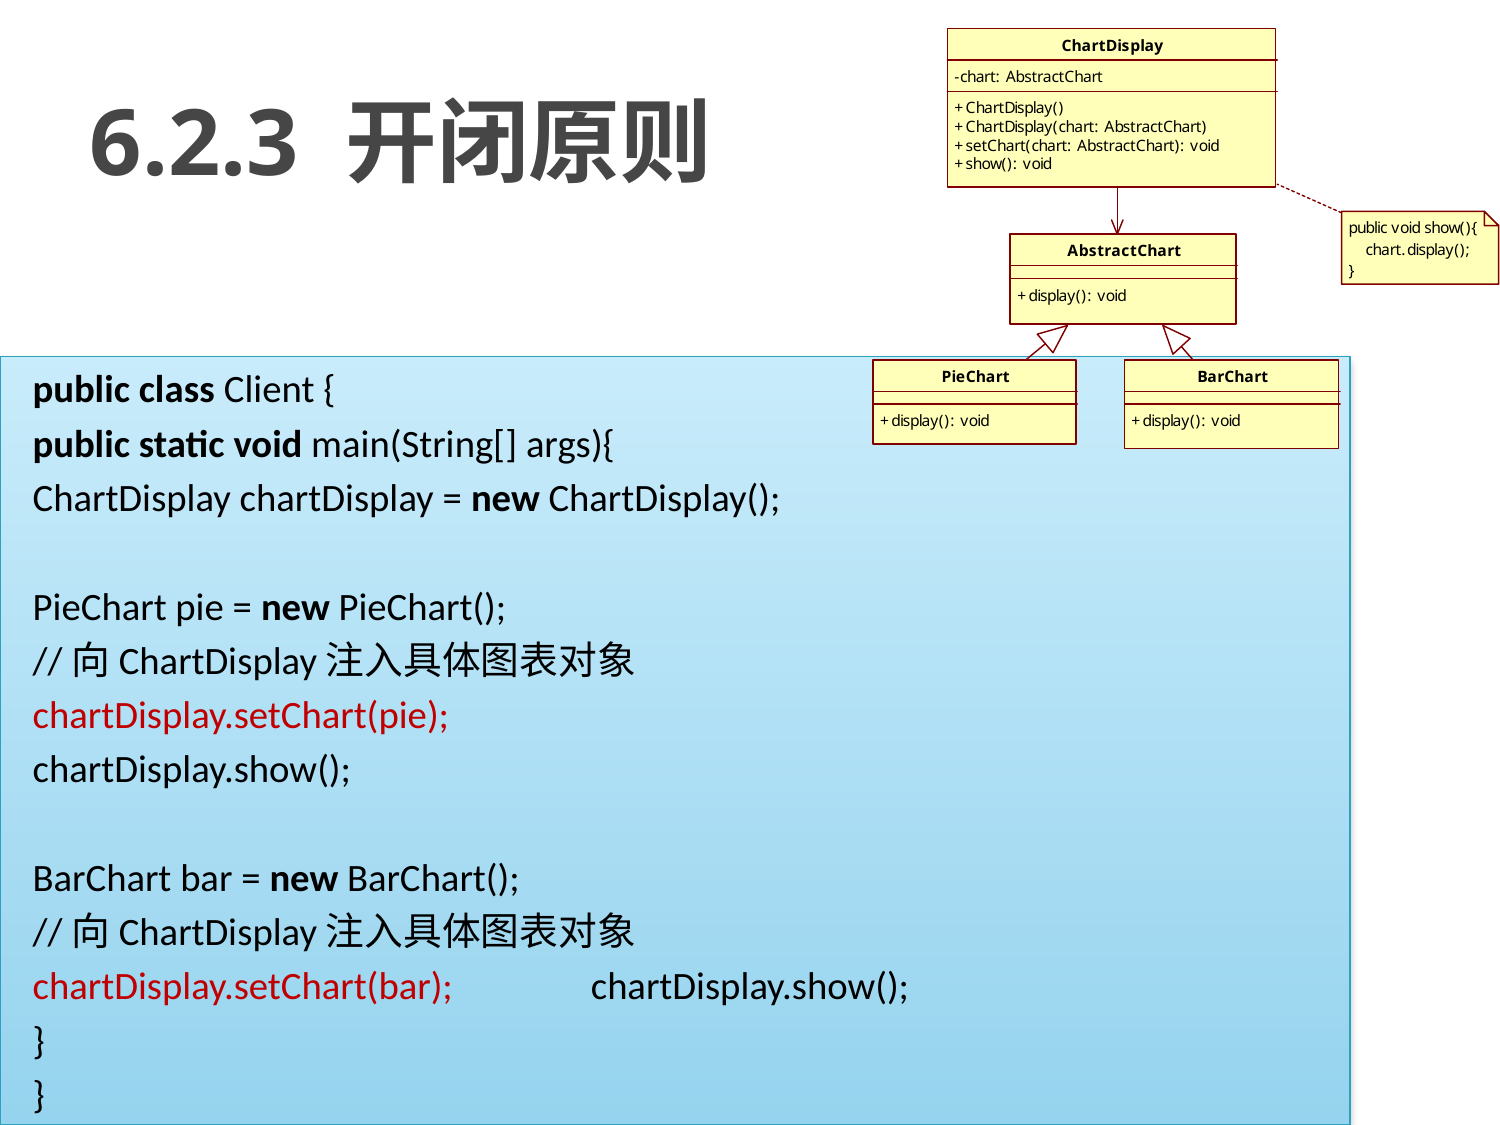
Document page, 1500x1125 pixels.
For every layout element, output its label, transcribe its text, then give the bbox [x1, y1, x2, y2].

list public class Client { public static void main(String[] args){ ChartDisplay chartDisplay = new ChartDisplay(); PieChart pie = new PieChart(); //向ChartDisplay注入具体图表对象 chartDisplay.setChart(pie); chartDisplay.show(); BarChart bar = new BarChart(); //向ChartDisplay注入具体图表对象 chartDisplay.setChart(bar); chartDisplay.show(); } } [0, 356, 1351, 1125]
picture [844, 0, 1500, 479]
title 6.2.3 开闭原则 [75, 45, 838, 233]
